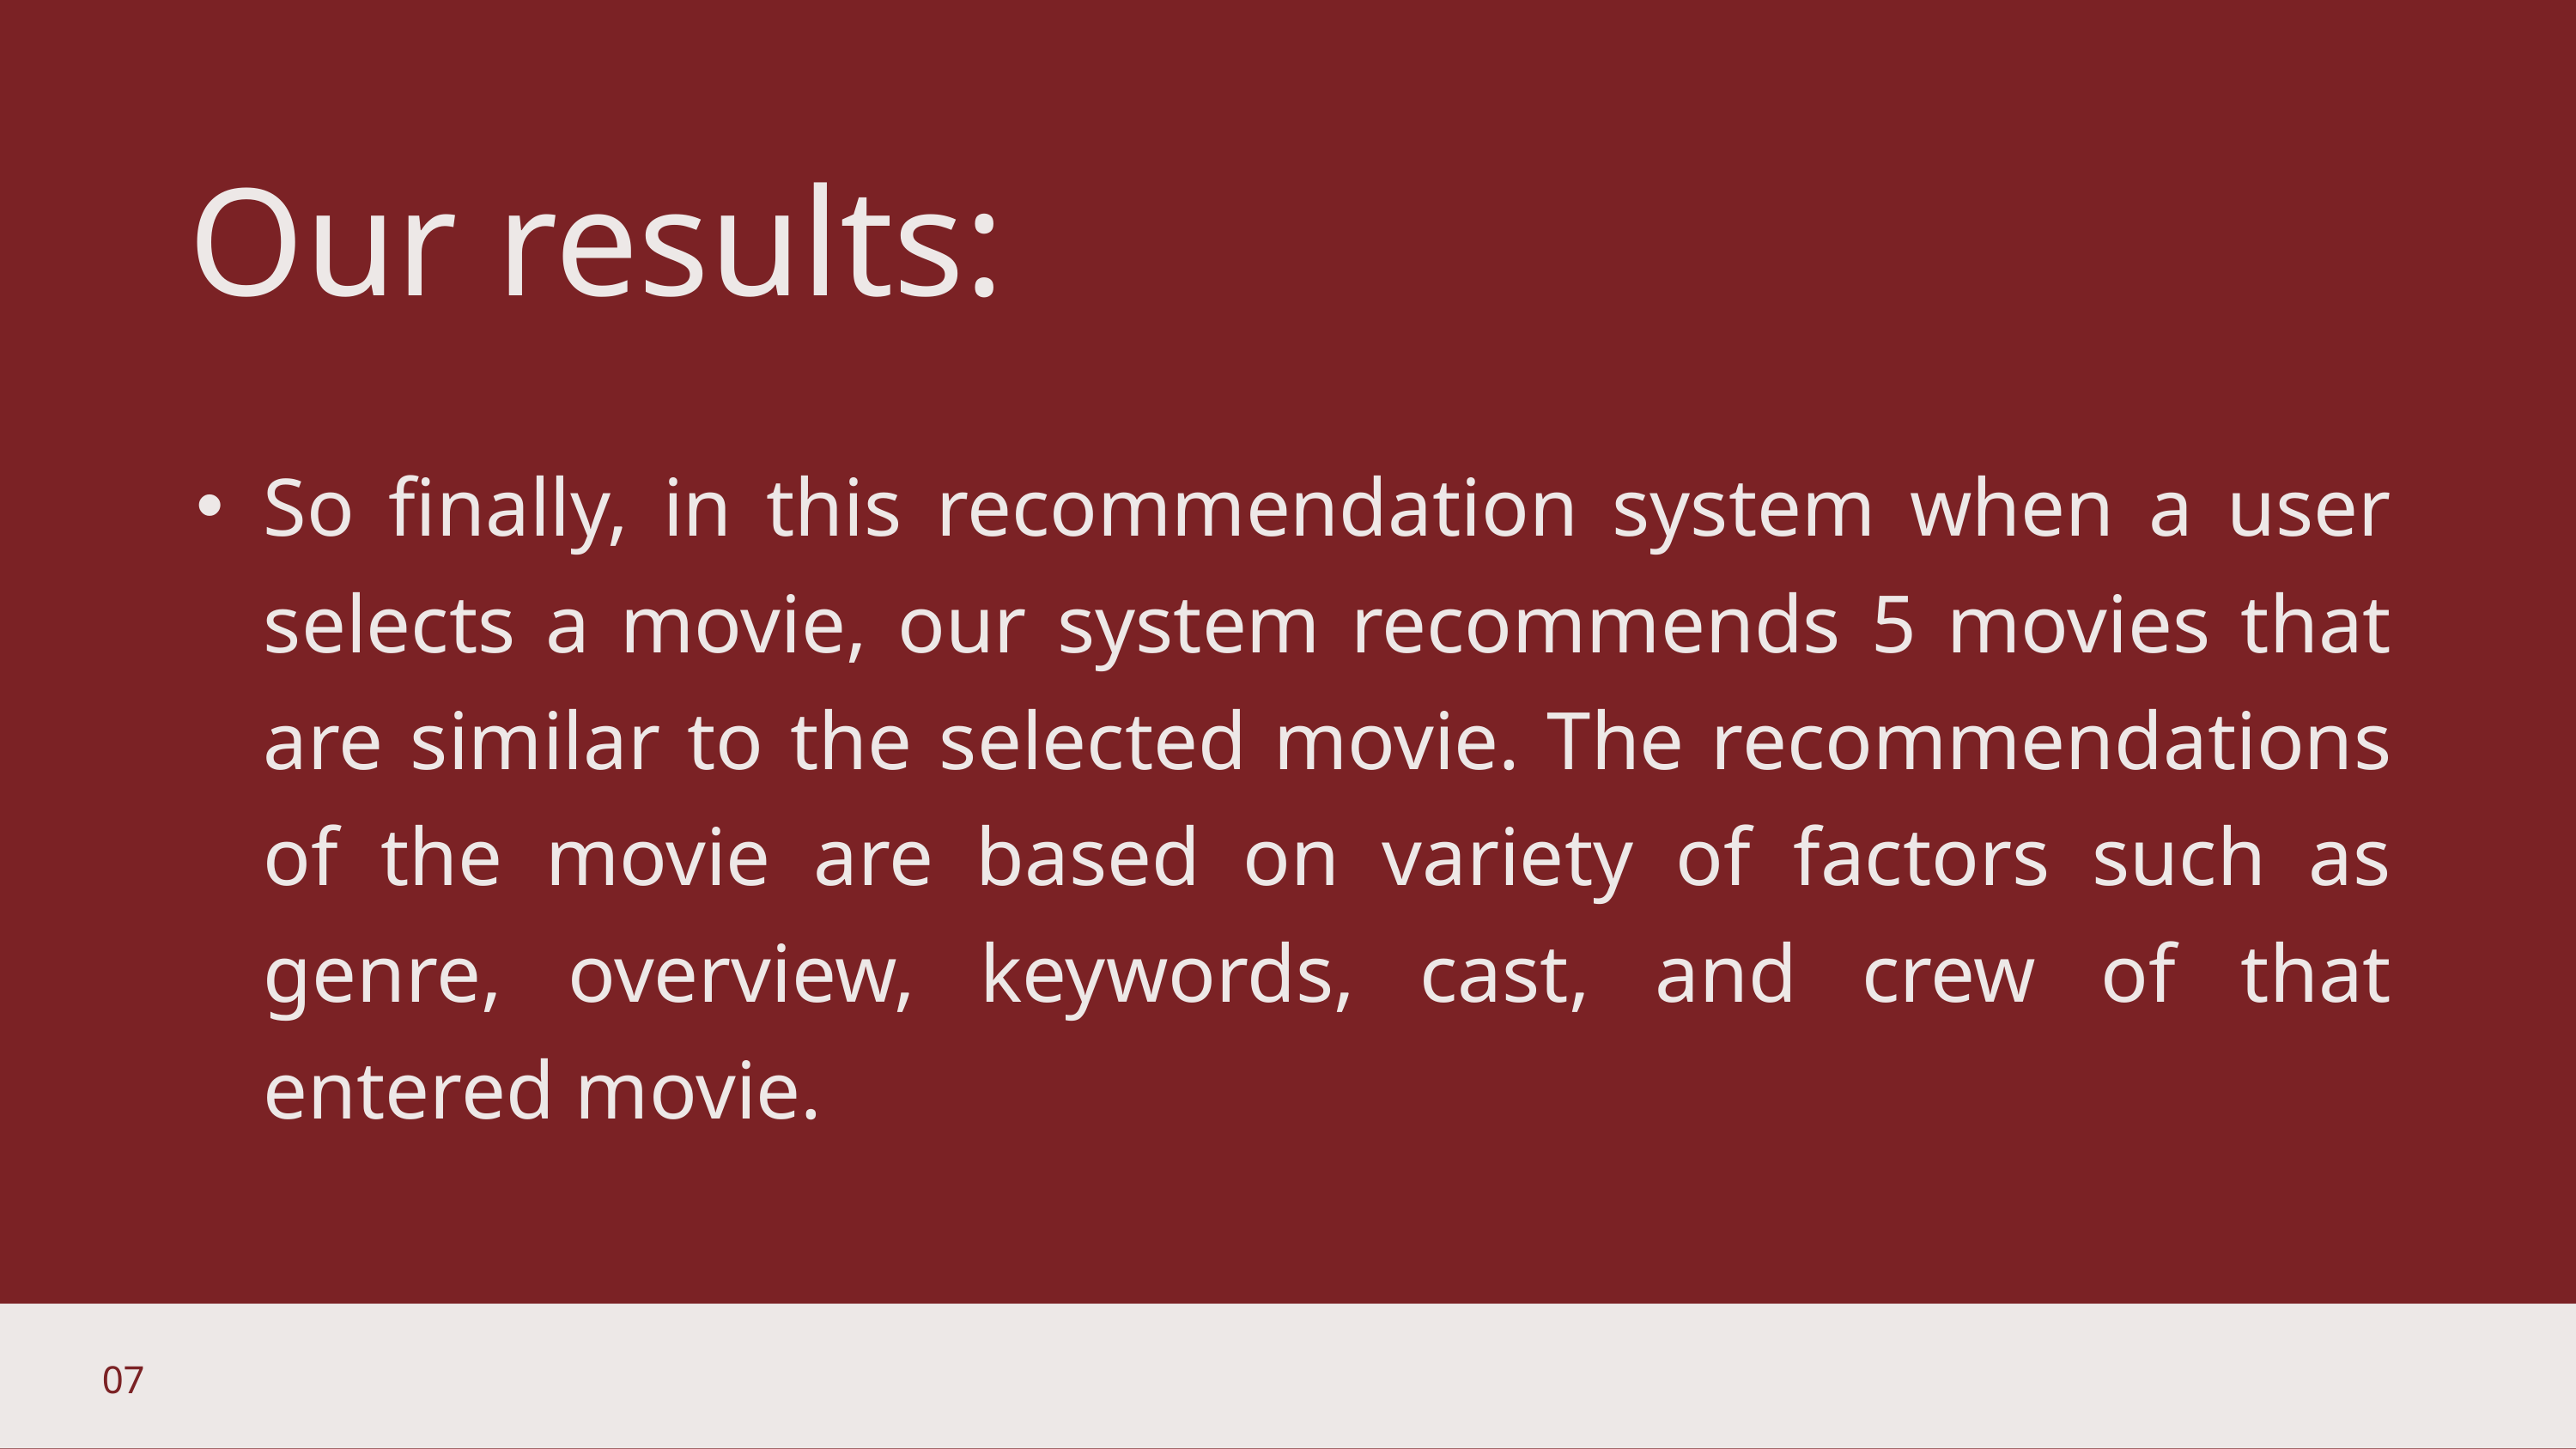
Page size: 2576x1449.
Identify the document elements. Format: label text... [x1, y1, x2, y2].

text_box Our results: [188, 155, 2456, 326]
text_box So finally, in this recommendation system when a user selects a movie, our system recommends 5 movies that are similar to the selected movie. The recommendations of the movie are based on variety of factors such as genre, overview, keywords, cast, and crew of that entered movie. [128, 435, 2392, 1135]
text_box 07 [101, 1348, 188, 1401]
text_box [0, 1303, 2576, 1449]
